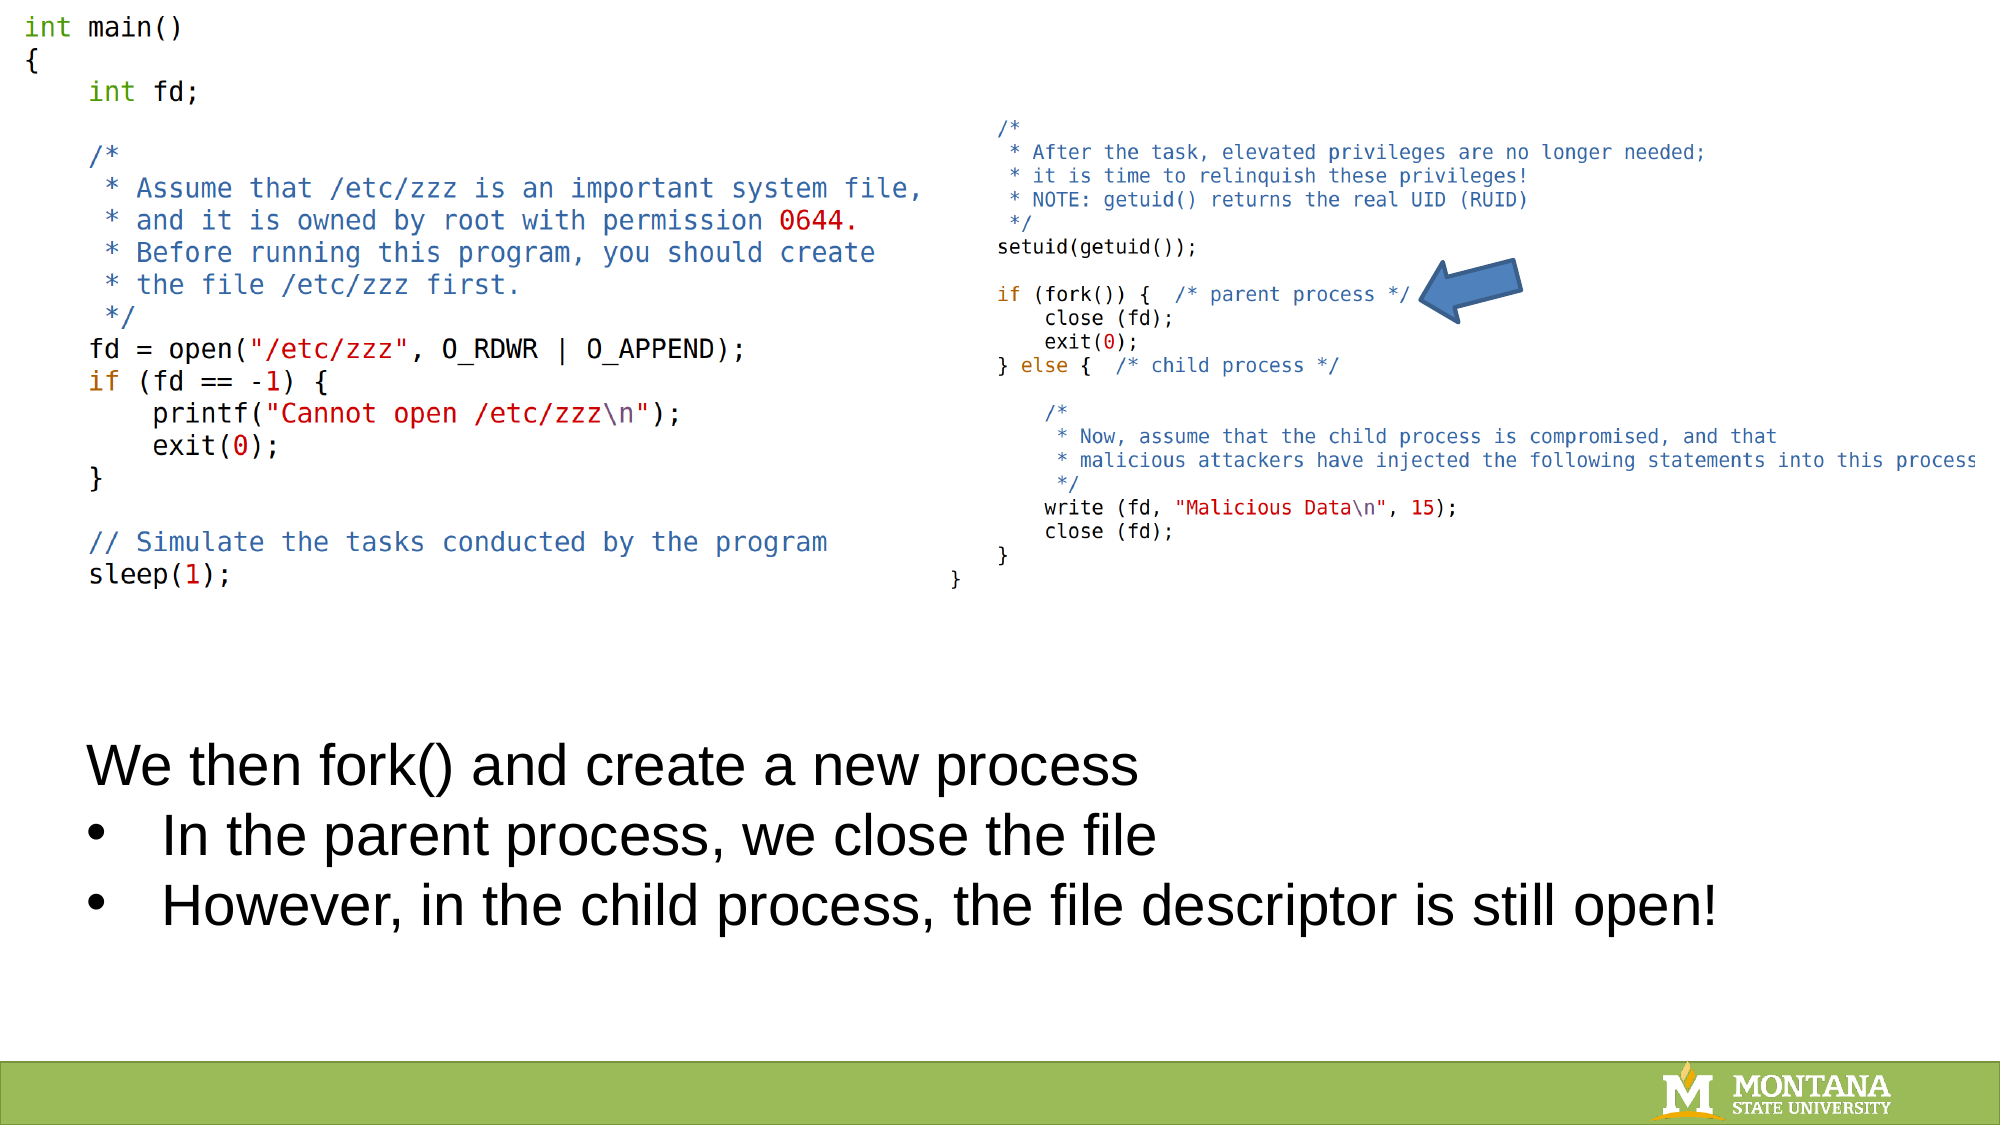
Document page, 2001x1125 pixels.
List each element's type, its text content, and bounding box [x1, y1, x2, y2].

picture [24, 12, 1976, 597]
picture [1649, 1060, 1892, 1122]
text_box We then fork() and create a new process In the parent process, we close the file However, in the child process, the file descriptor is still open! [71, 719, 1737, 945]
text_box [1892, 1060, 2000, 1125]
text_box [0, 1060, 1647, 1125]
